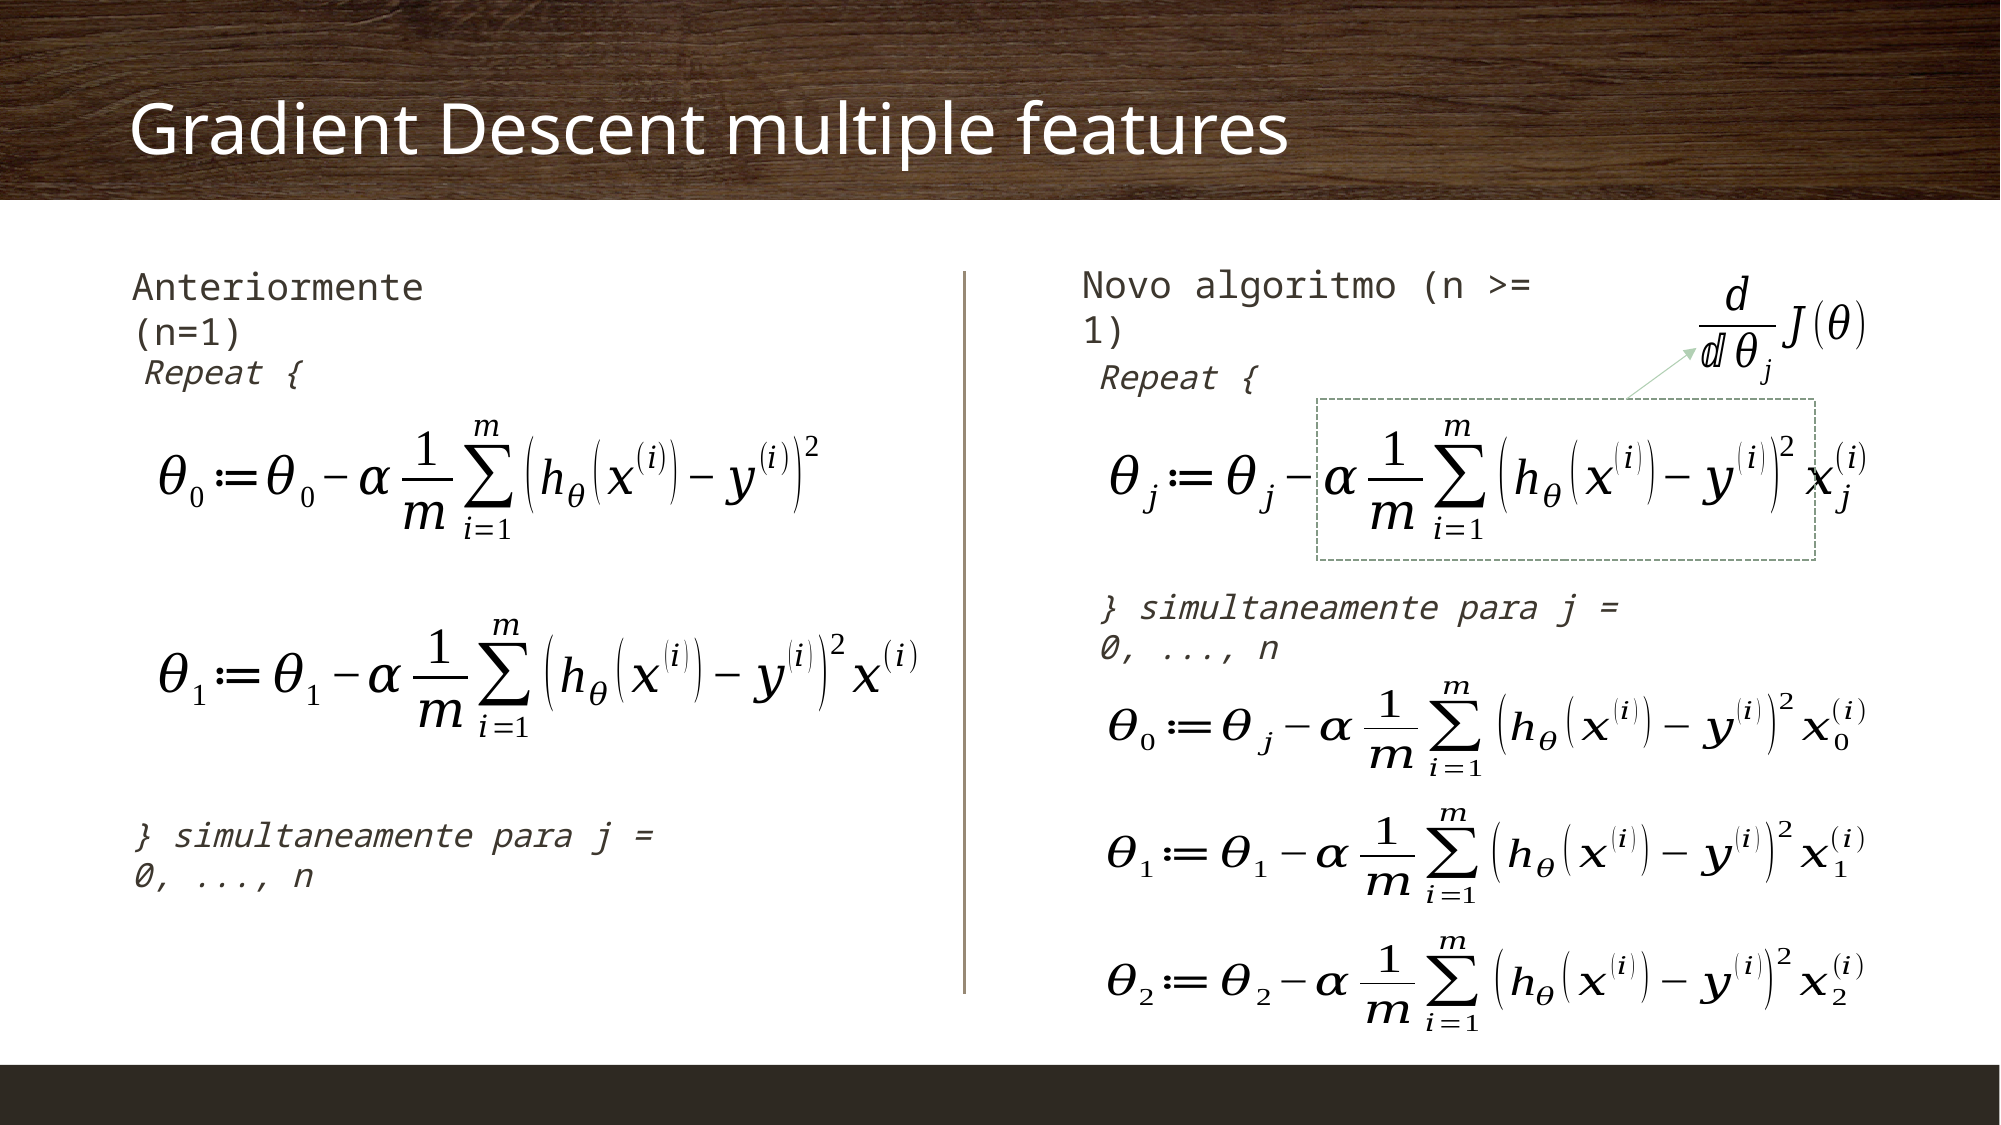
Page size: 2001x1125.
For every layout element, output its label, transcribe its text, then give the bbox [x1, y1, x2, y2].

text_box } simultaneamente para j = 0, ..., n [1082, 578, 1786, 674]
text_box Novo algoritmo (n >= 1) [1067, 253, 1603, 358]
text_box Repeat { [1082, 348, 1501, 404]
text_box [1316, 398, 1816, 561]
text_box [1626, 347, 1697, 400]
picture [0, 0, 2000, 200]
text_box } simultaneamente para j = 0, ..., n [116, 806, 820, 902]
text_box Anteriormente (n=1) [116, 255, 566, 361]
text_box Repeat { [127, 343, 546, 399]
